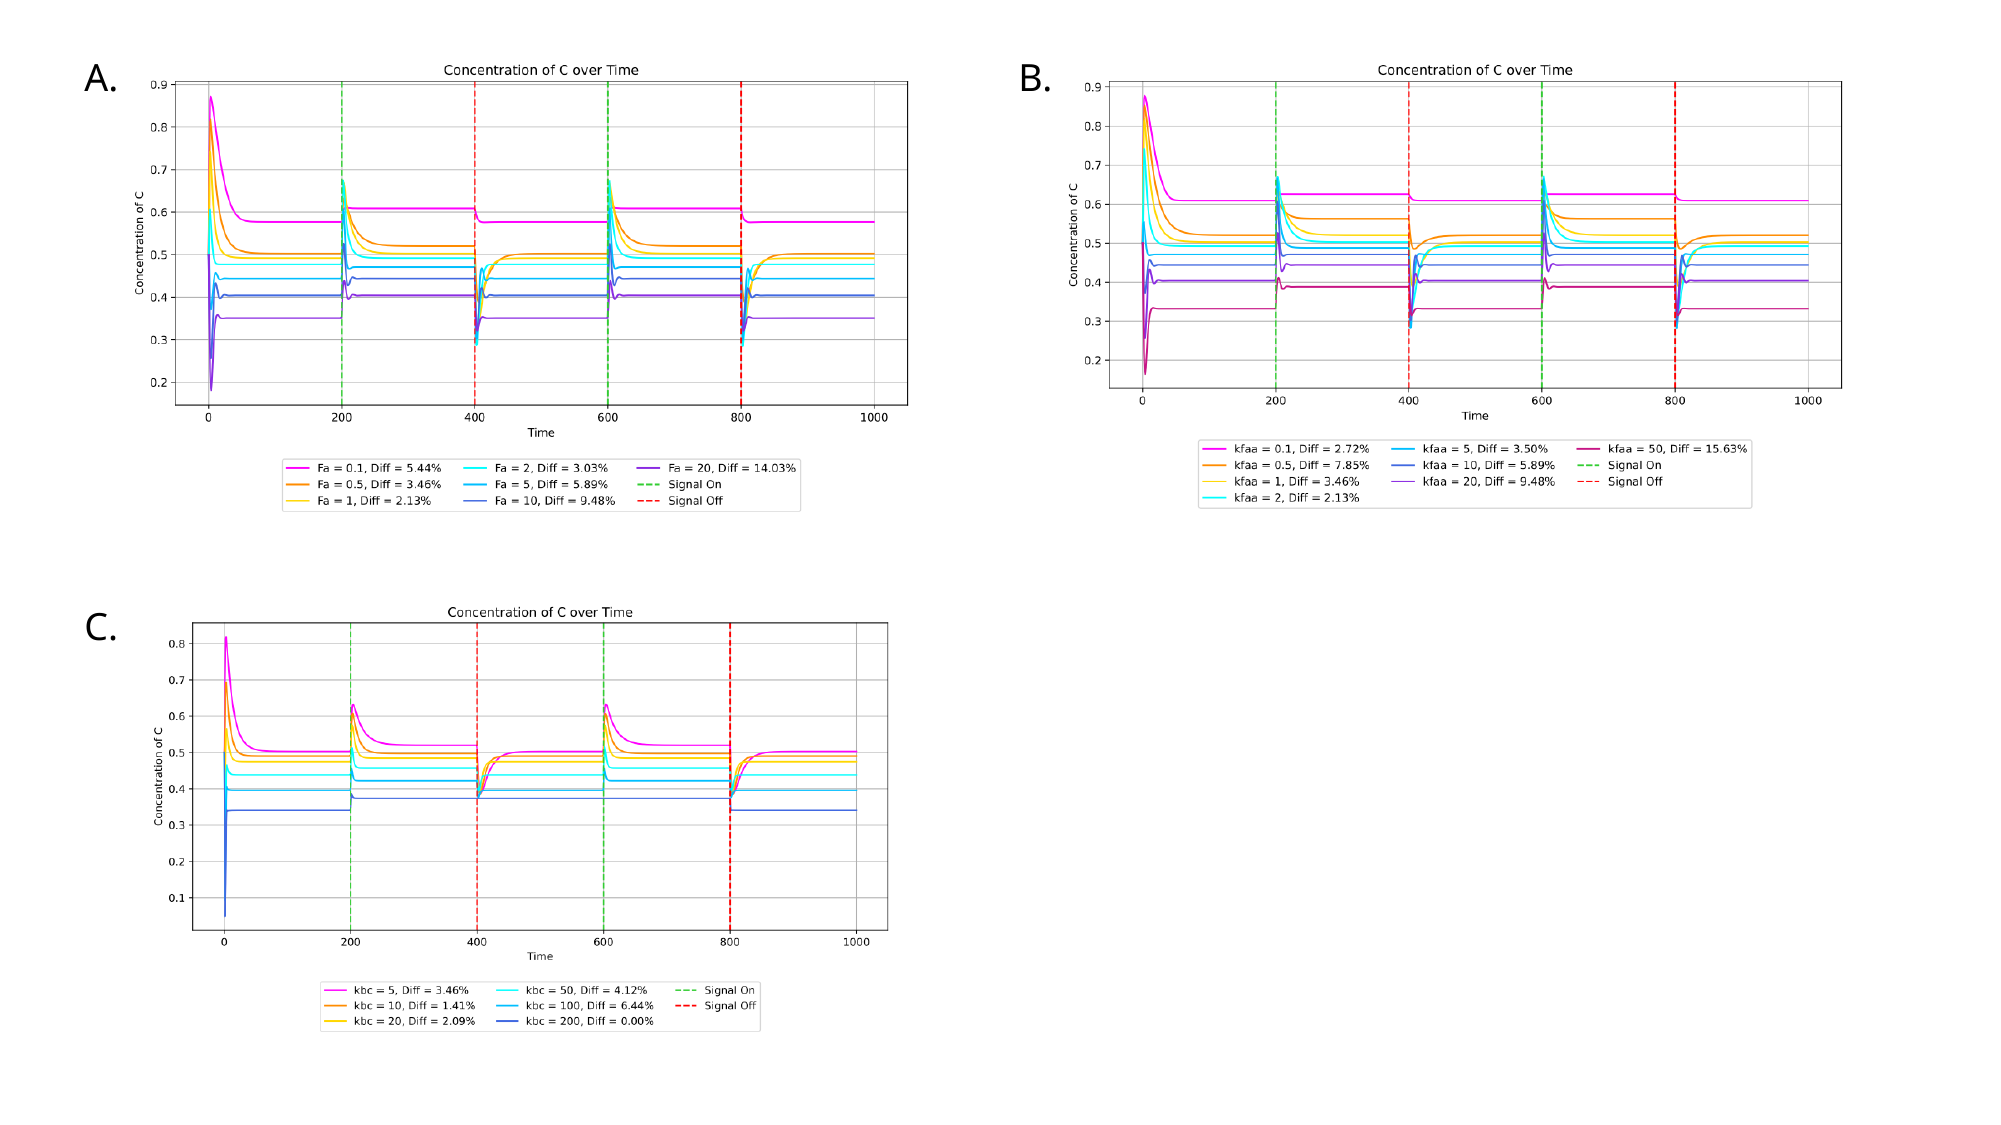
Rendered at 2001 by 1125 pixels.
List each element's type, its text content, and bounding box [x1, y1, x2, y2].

picture [1056, 52, 1852, 530]
text_box A. [69, 46, 177, 106]
picture [142, 595, 898, 1049]
text_box C. [69, 595, 142, 656]
picture [122, 52, 918, 530]
text_box B. [1003, 46, 1111, 106]
